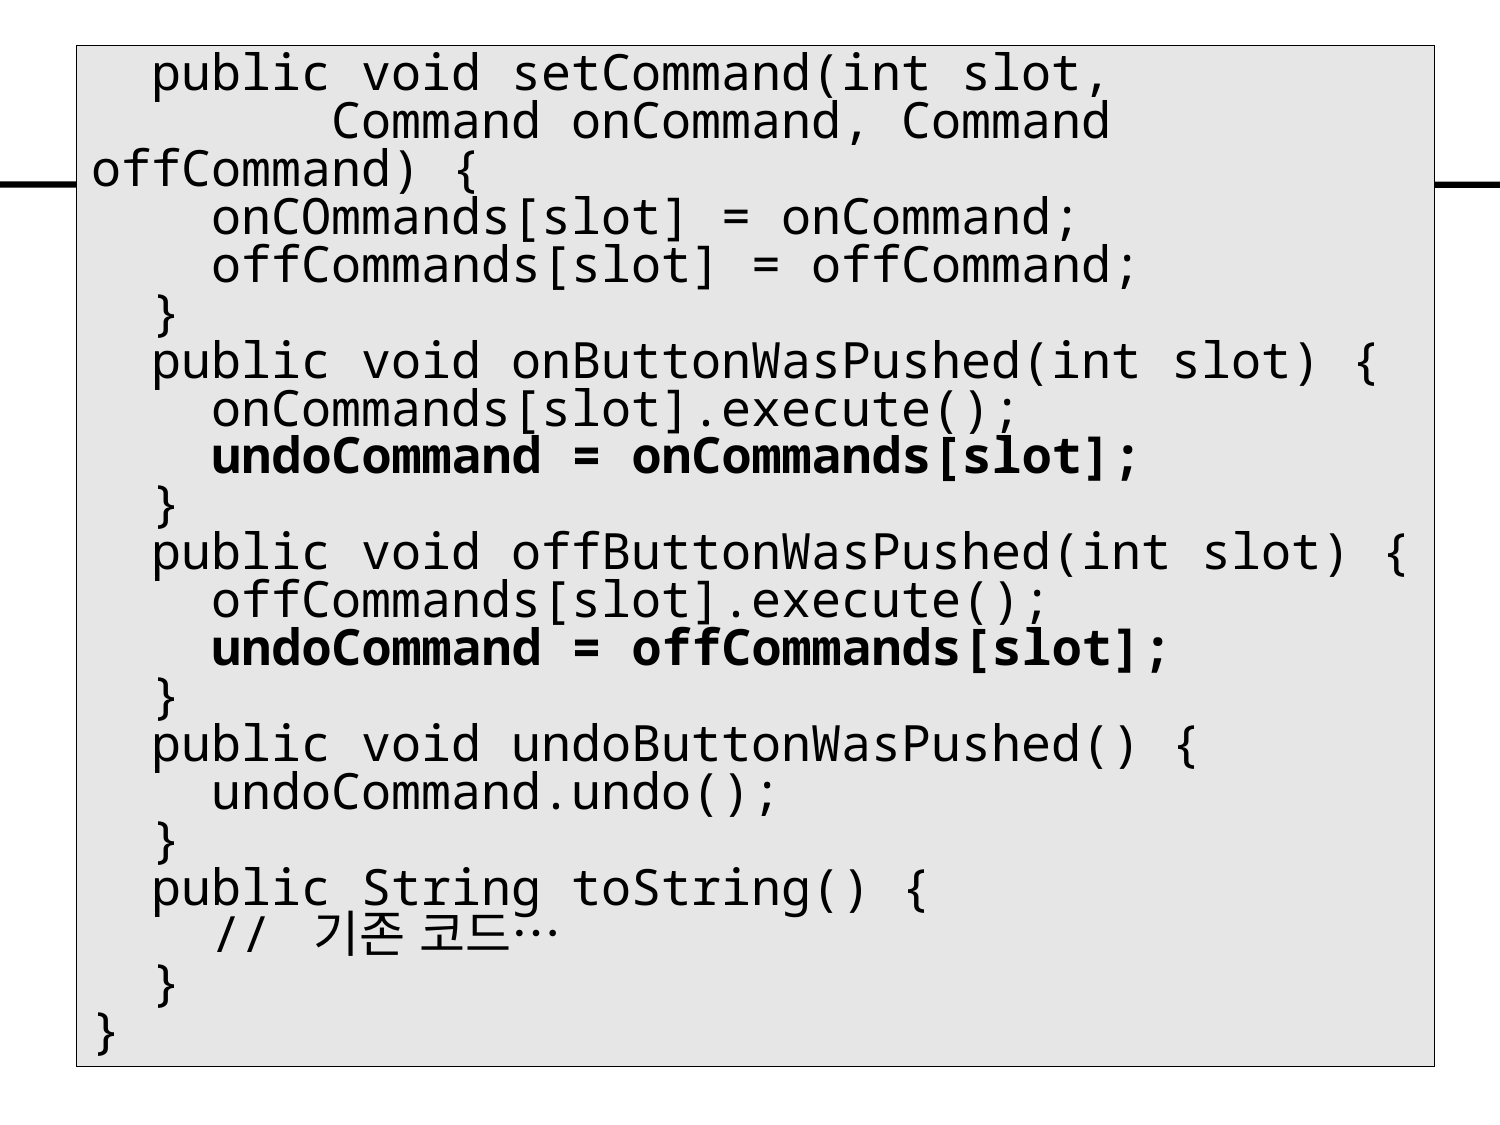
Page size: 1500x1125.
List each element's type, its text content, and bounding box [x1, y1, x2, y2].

text_box public void setCommand(int slot, Command onCommand, Command offCommand) { onCOmmands[slot] = onCommand; offCommands[slot] = offCommand; } public void onButtonWasPushed(int slot) { onCommands[slot].execute(); undoCommand = onCommands[slot]; } public void offButtonWasPushed(int slot) { offCommands[slot].execute(); undoCommand = offCommands[slot]; } public void undoButtonWasPushed() { undoCommand.undo(); } public String toString() { // 기존 코드… } } [76, 45, 1435, 1067]
